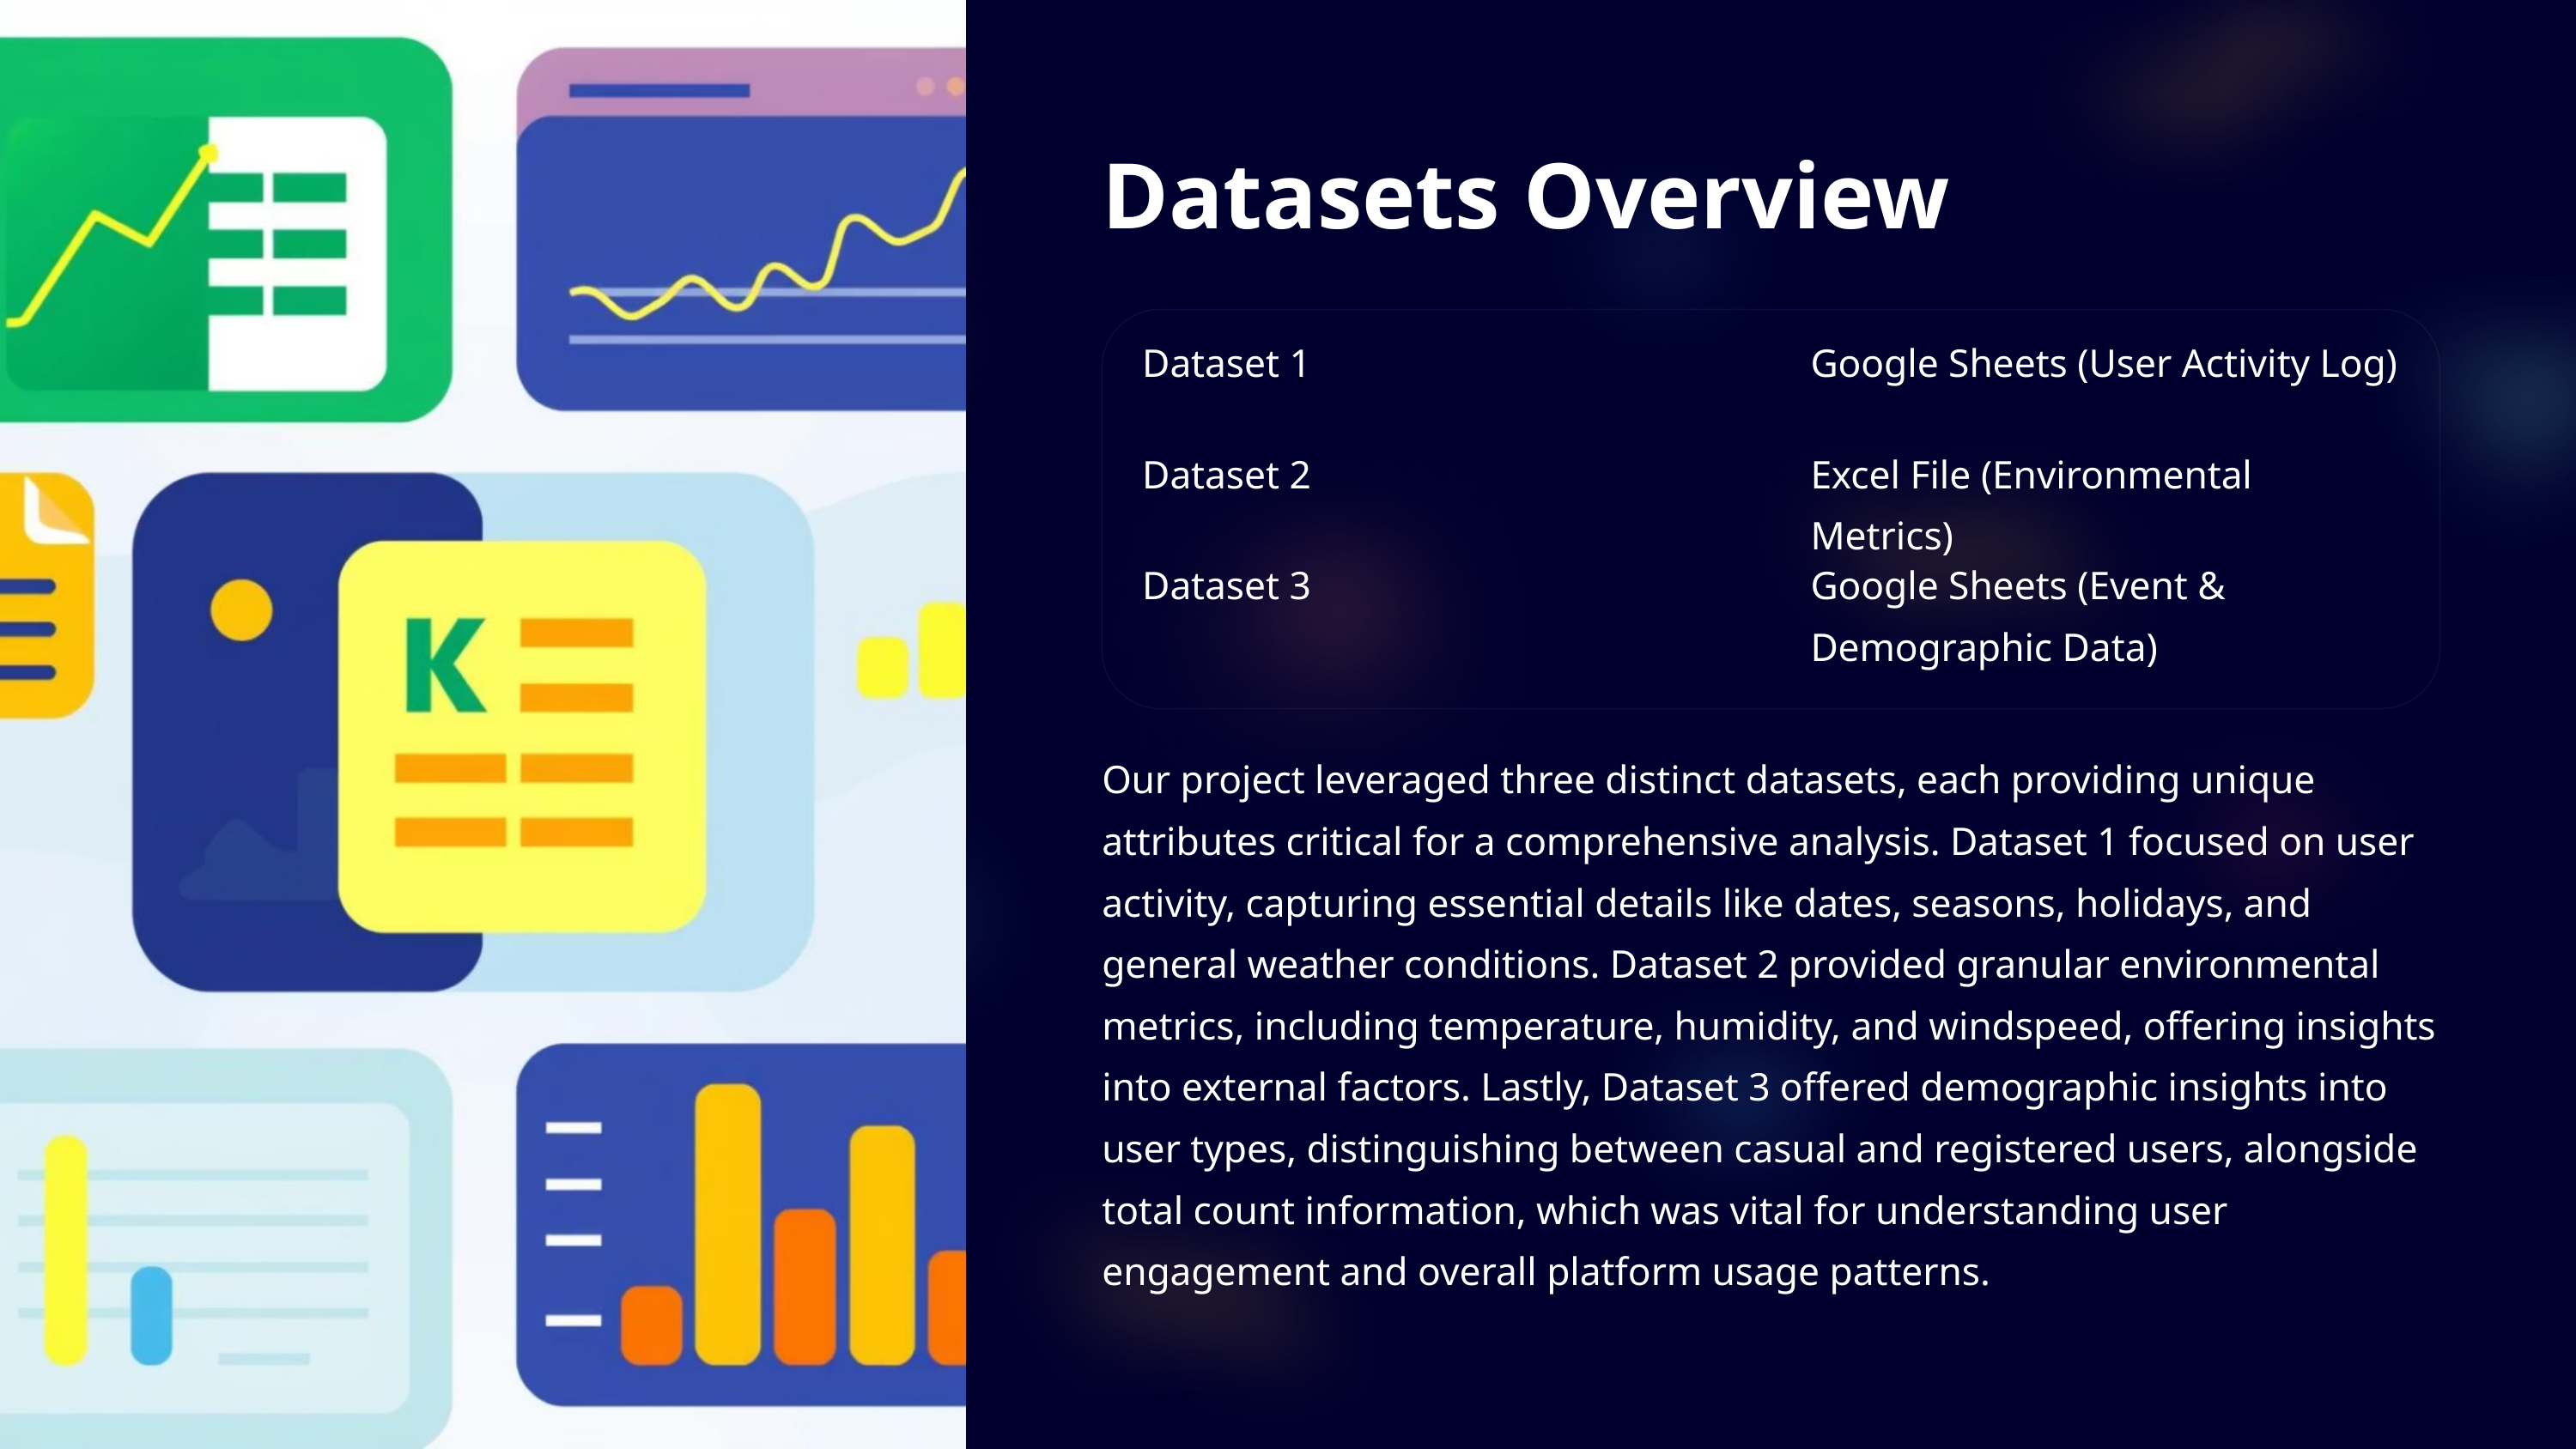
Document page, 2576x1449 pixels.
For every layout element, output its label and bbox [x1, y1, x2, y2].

text_box [0, 0, 967, 1449]
text_box [1103, 310, 2439, 421]
text_box [1103, 421, 2439, 532]
text_box [1103, 533, 2439, 708]
text_box [967, 0, 2576, 1449]
